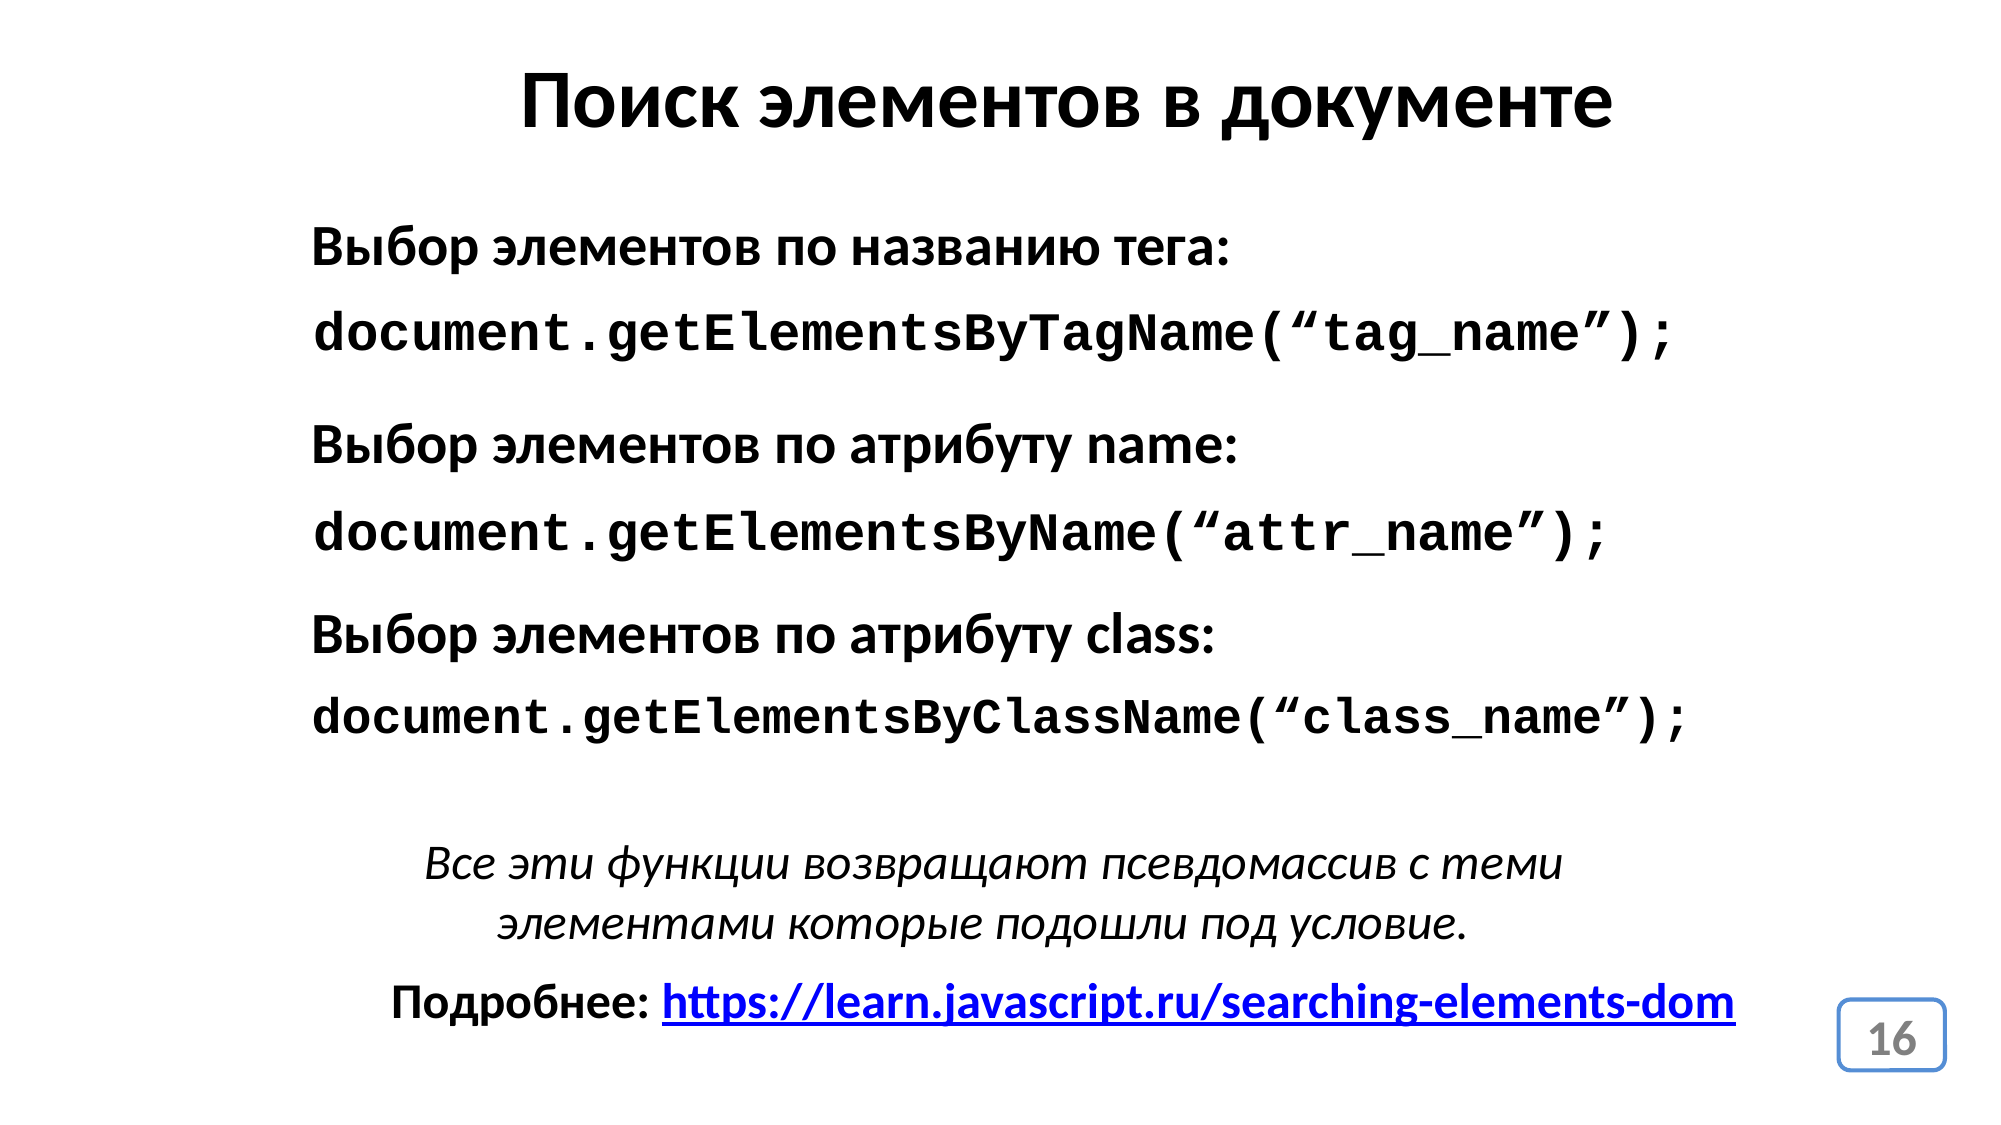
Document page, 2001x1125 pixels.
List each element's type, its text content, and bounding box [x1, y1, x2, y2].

text_box Выбор элементов по атрибуту class: [296, 587, 1232, 673]
text_box Поиск элементов в документе [505, 37, 1631, 152]
text_box 16 [1836, 997, 1948, 1073]
text_box Выбор элементов по атрибуту name: [296, 397, 1255, 483]
text_box document.getElementsByName(“attr_name”); [298, 488, 1629, 569]
text_box document.getElementsByClassName(“class_name”); [296, 675, 1707, 751]
text_box Подробнее: https://learn.javascript.ru/searching-elements-dom [376, 961, 1752, 1037]
text_box Все эти функции возвращают псевдомассив с теми элементами которые подошли под условие. [303, 822, 1686, 957]
text_box Выбор элементов по названию тега: [297, 199, 1247, 285]
text_box document.getElementsByTagName(“tag_name”); [299, 289, 1694, 369]
